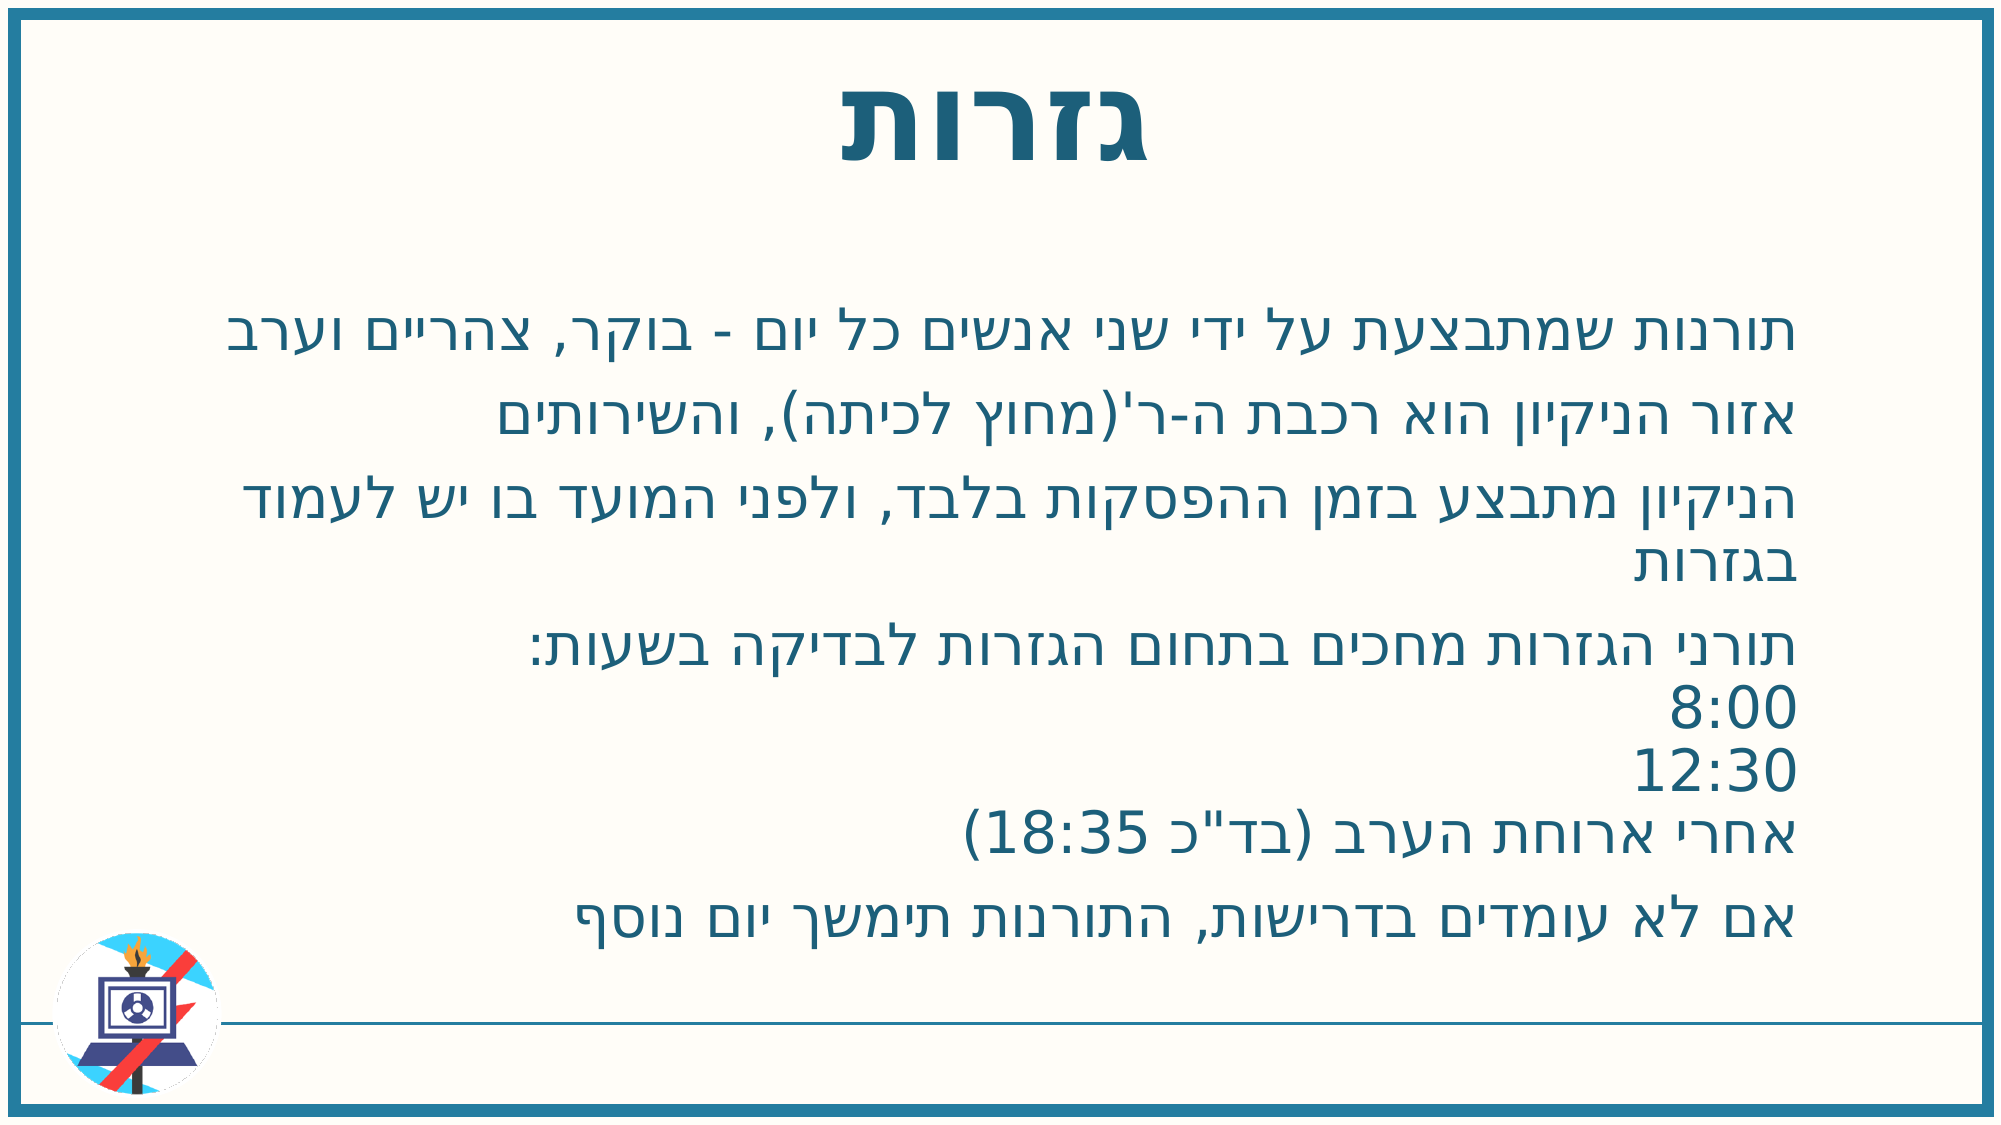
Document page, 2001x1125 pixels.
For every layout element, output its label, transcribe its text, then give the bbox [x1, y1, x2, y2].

list ​מגיעים לבסיס בכל בוקר גם אם לא מרגישים בטוב, לא מחליטים על דעת עצמכם להישאר באכסניה או בבית.​ לא מרגישים טוב בסופ"ש – ניתן ללכת לרופא. יש ליידע את המפק"צ לפני התור ולאחריו. יום מחלה = גימלים​ יום גימל הוא פקודה לכל דבר – עליכם להישאר בבית במשך כל חופשת המחלה​ פטורים רפואיים חלים עד סוף הקורס ​ [52, 928, 222, 1098]
list תורנות שמתבצעת על ידי שני אנשים כל יום - בוקר, צהריים וערב אזור הניקיון הוא רכבת ה-ר'(מחוץ לכיתה), והשירותים הניקיון מתבצע בזמן ההפסקות בלבד, ולפני המועד בו יש לעמוד בגזרות תורני הגזרות מחכים בתחום הגזרות לבדיקה בשעות: 8:00 12:30 אחרי ארוחת הערב (בד"כ 18:35) אם לא עומדים בדרישות, התורנות תימשך יום נוסף [89, 292, 1815, 918]
list גזרות [133, 45, 1859, 234]
